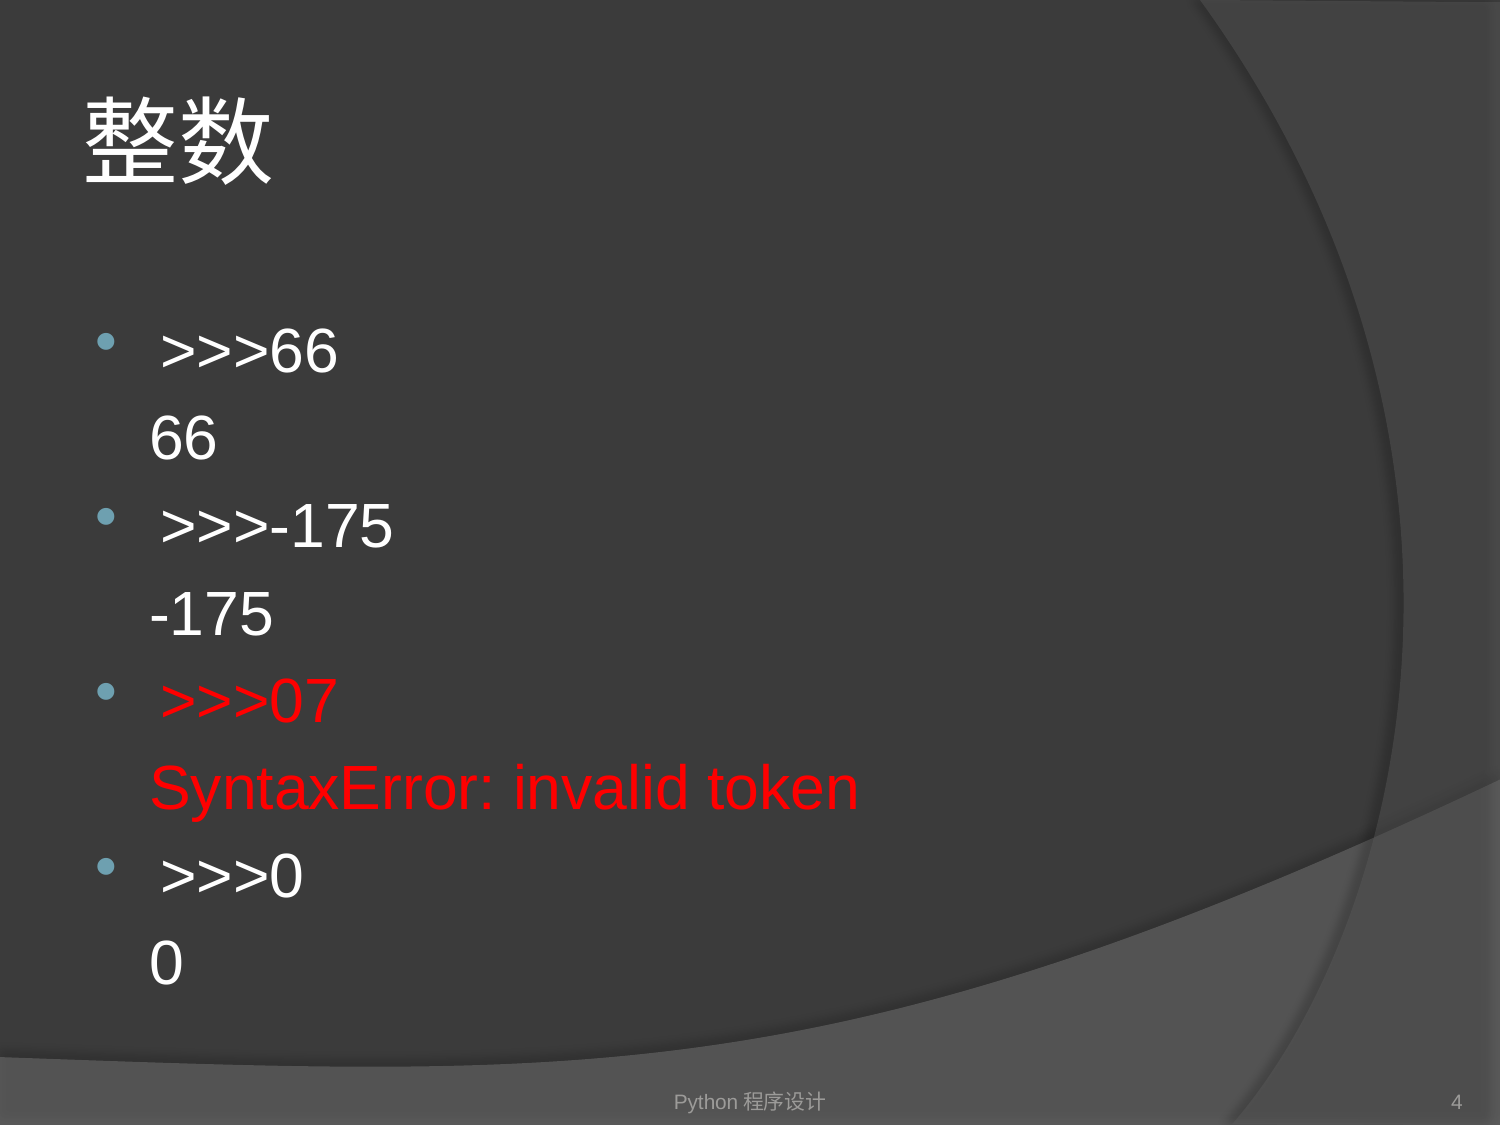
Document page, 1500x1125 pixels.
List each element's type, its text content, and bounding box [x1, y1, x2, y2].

footer Python程序设计 [512, 1053, 988, 1114]
list >>>66 66 >>>-175 -175 >>>07 SyntaxError: invalid token >>>0 0 [76, 302, 1459, 1064]
title 整数 [75, 45, 1300, 233]
slide_number 4 [1337, 1053, 1463, 1114]
